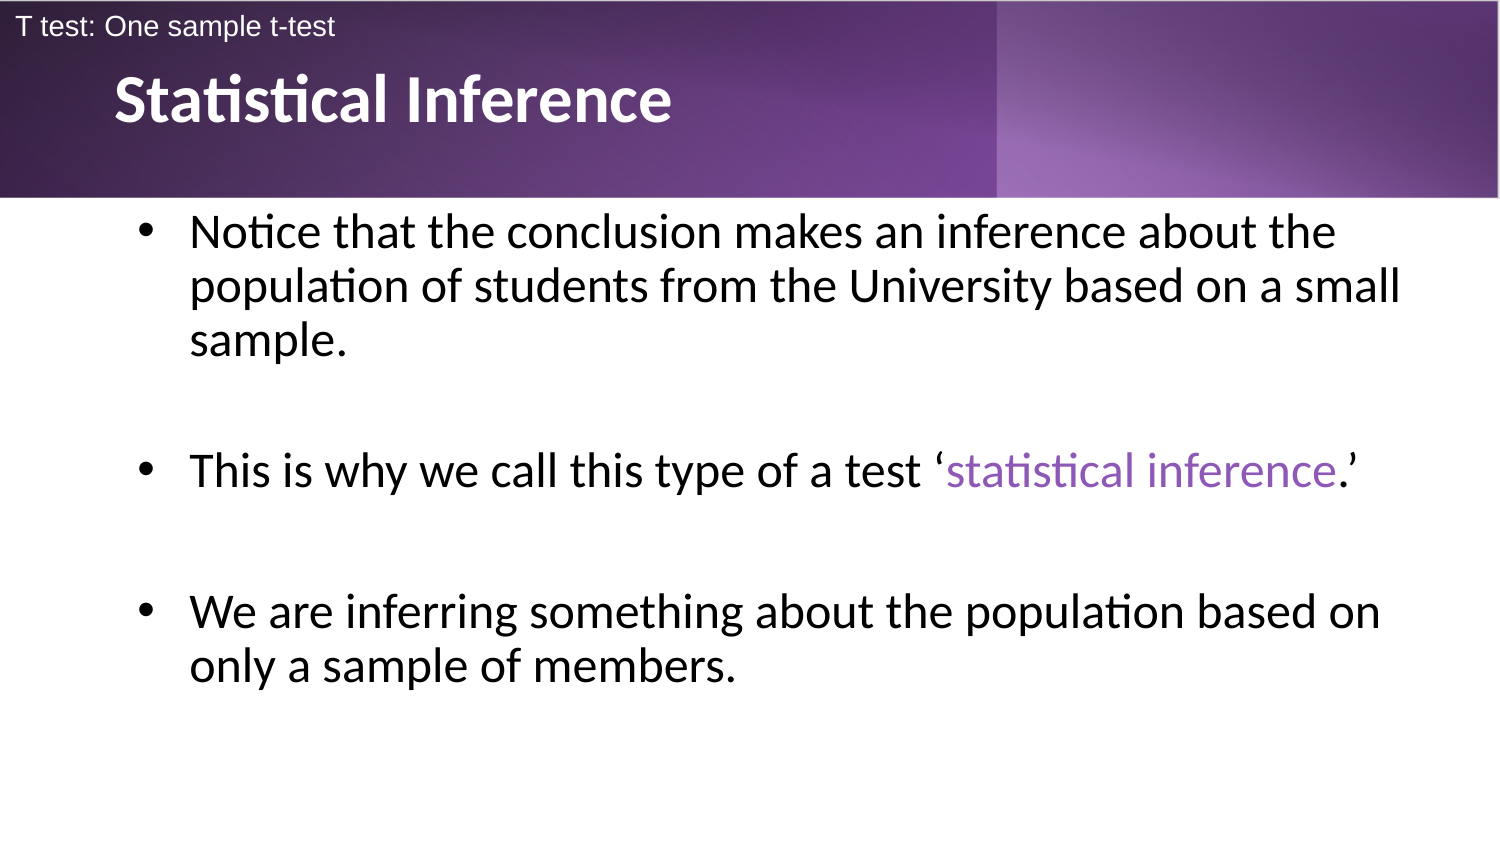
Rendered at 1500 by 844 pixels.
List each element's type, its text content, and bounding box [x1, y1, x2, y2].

picture [0, 0, 1500, 199]
list Notice that the conclusion makes an inference about the population of students from the University based on a small sample. This is why we call this type of a test ‘statistical inference.’ We are inferring something about the population based on only a sample of members. [103, 207, 1419, 808]
